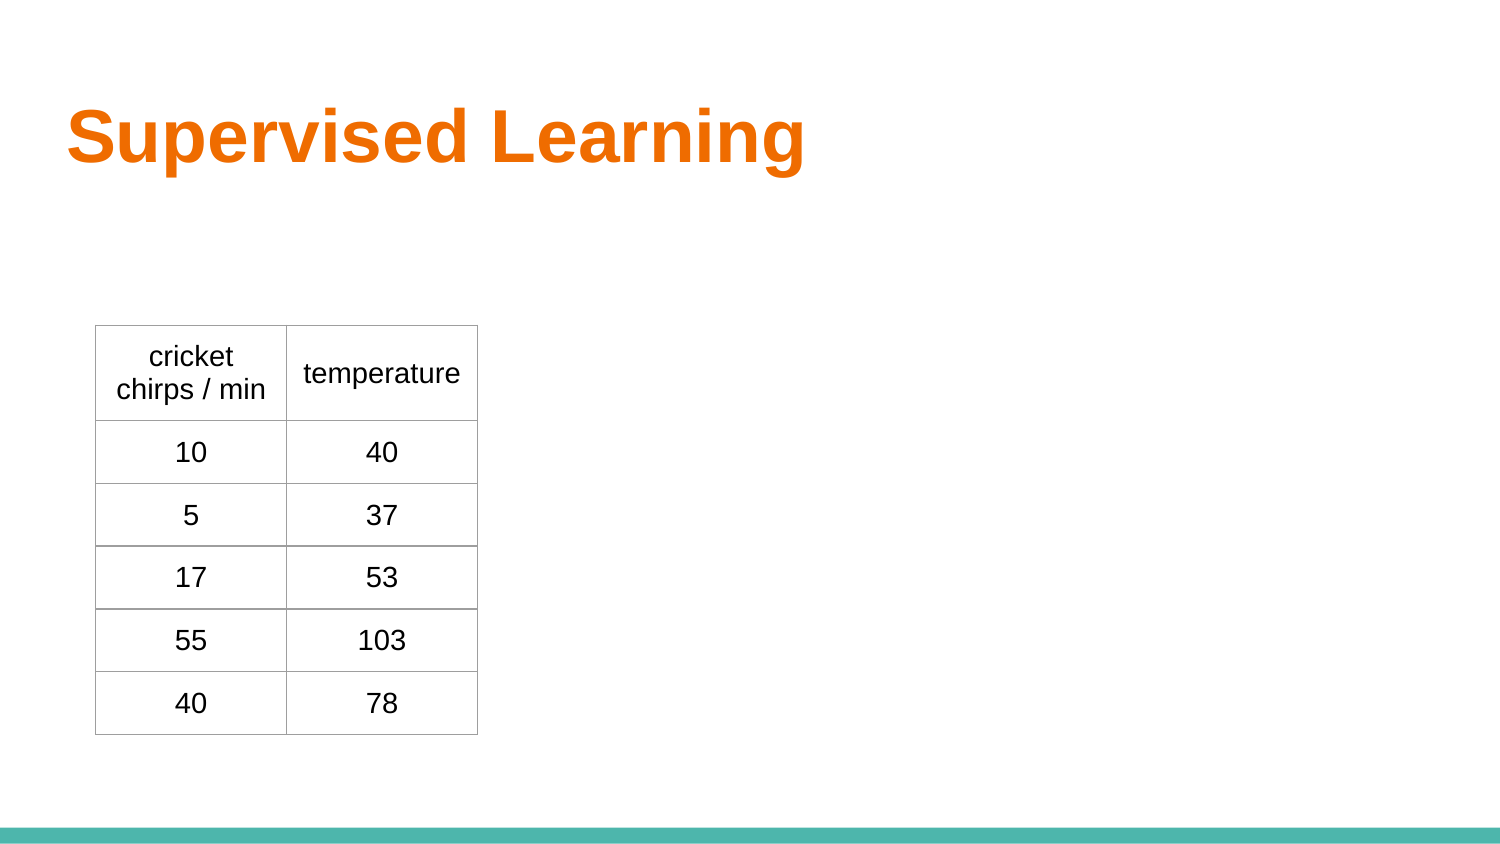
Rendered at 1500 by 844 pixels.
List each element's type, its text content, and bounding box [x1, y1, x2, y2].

title Supervised Learning [51, 72, 1449, 189]
table_cell 78 [287, 672, 477, 734]
table_cell 40 [287, 421, 477, 483]
table_header cricket chirps / min [96, 326, 286, 420]
table_cell 40 [96, 672, 286, 734]
table_cell 103 [287, 610, 477, 671]
table_cell 5 [96, 484, 286, 545]
table_cell 55 [96, 610, 286, 671]
table_cell 10 [96, 421, 286, 483]
table_cell 37 [287, 484, 477, 545]
table_header temperature [287, 326, 477, 420]
table_cell 53 [287, 547, 477, 608]
table_cell 17 [96, 547, 286, 608]
